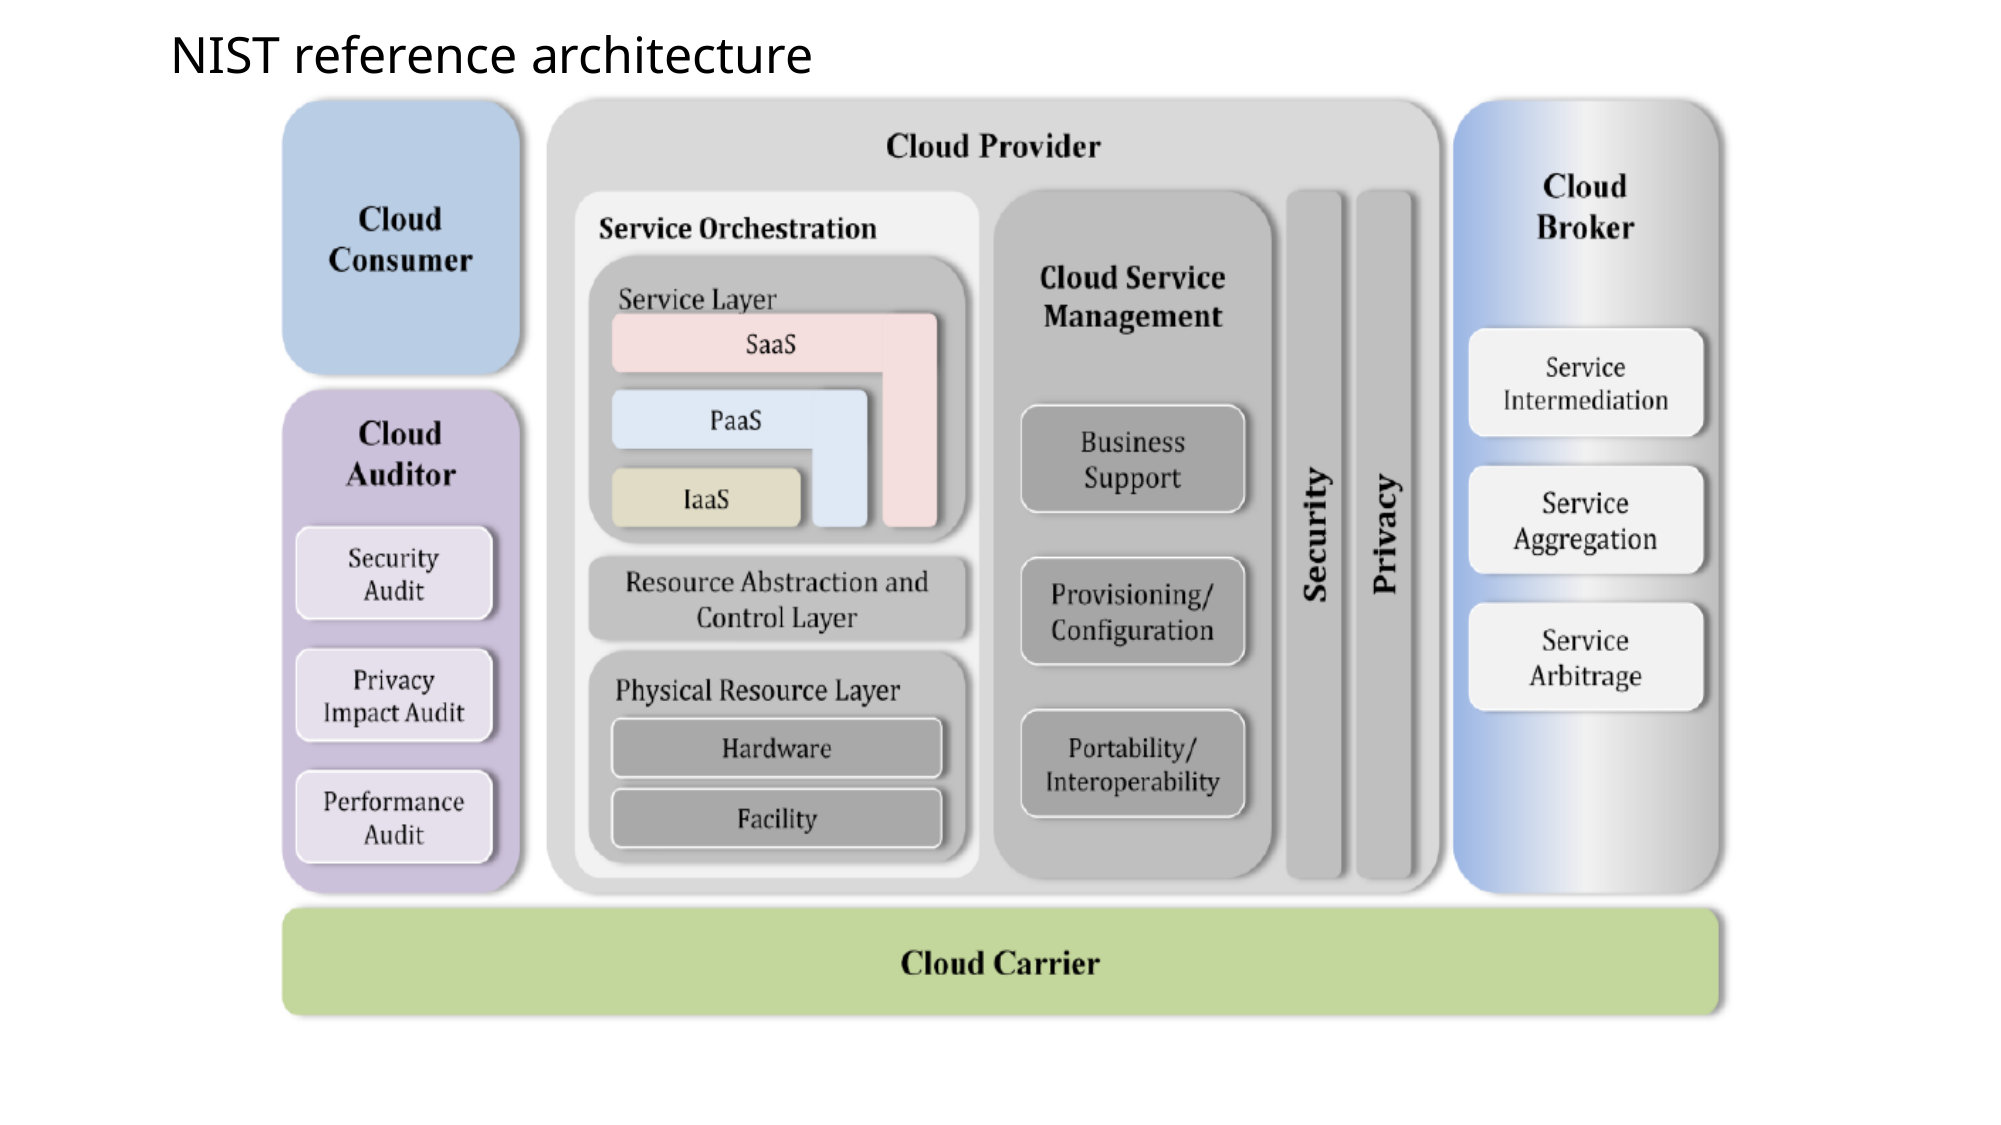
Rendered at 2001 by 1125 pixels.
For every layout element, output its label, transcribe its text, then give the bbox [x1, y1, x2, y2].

picture [249, 89, 1750, 1036]
title NIST reference architecture [155, 0, 1881, 140]
